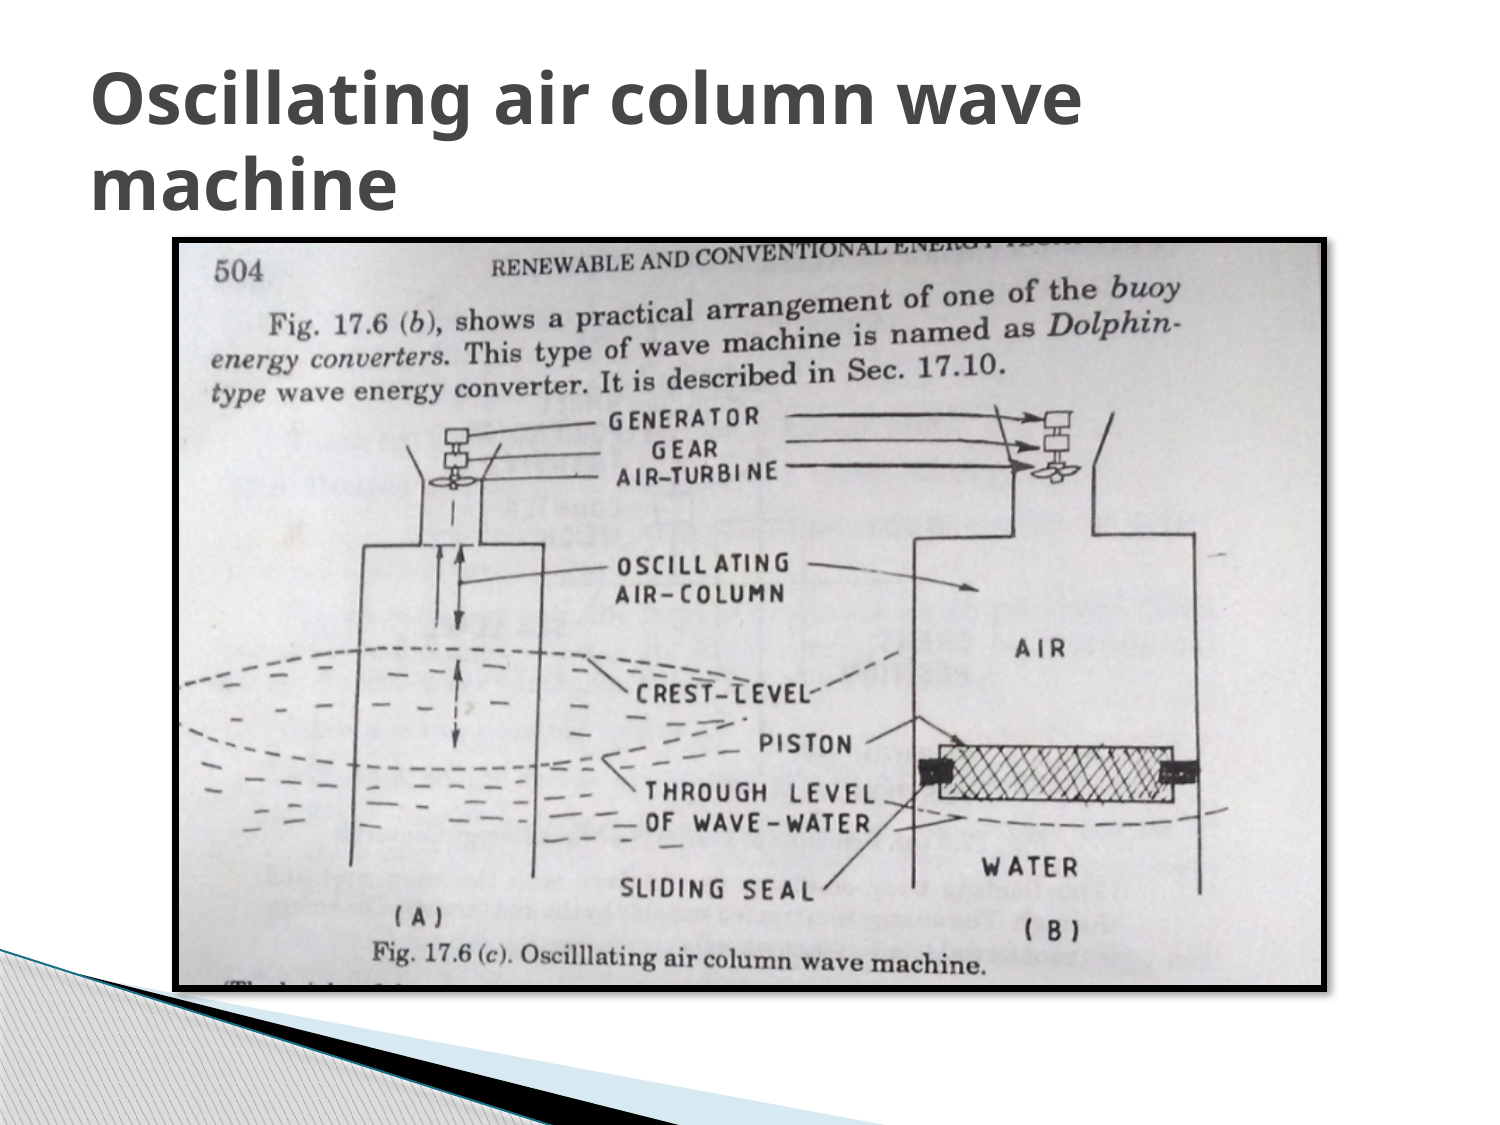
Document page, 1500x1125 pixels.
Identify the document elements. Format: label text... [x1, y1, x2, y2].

title Oscillating air column wave machine [75, 45, 1425, 233]
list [178, 242, 1322, 986]
